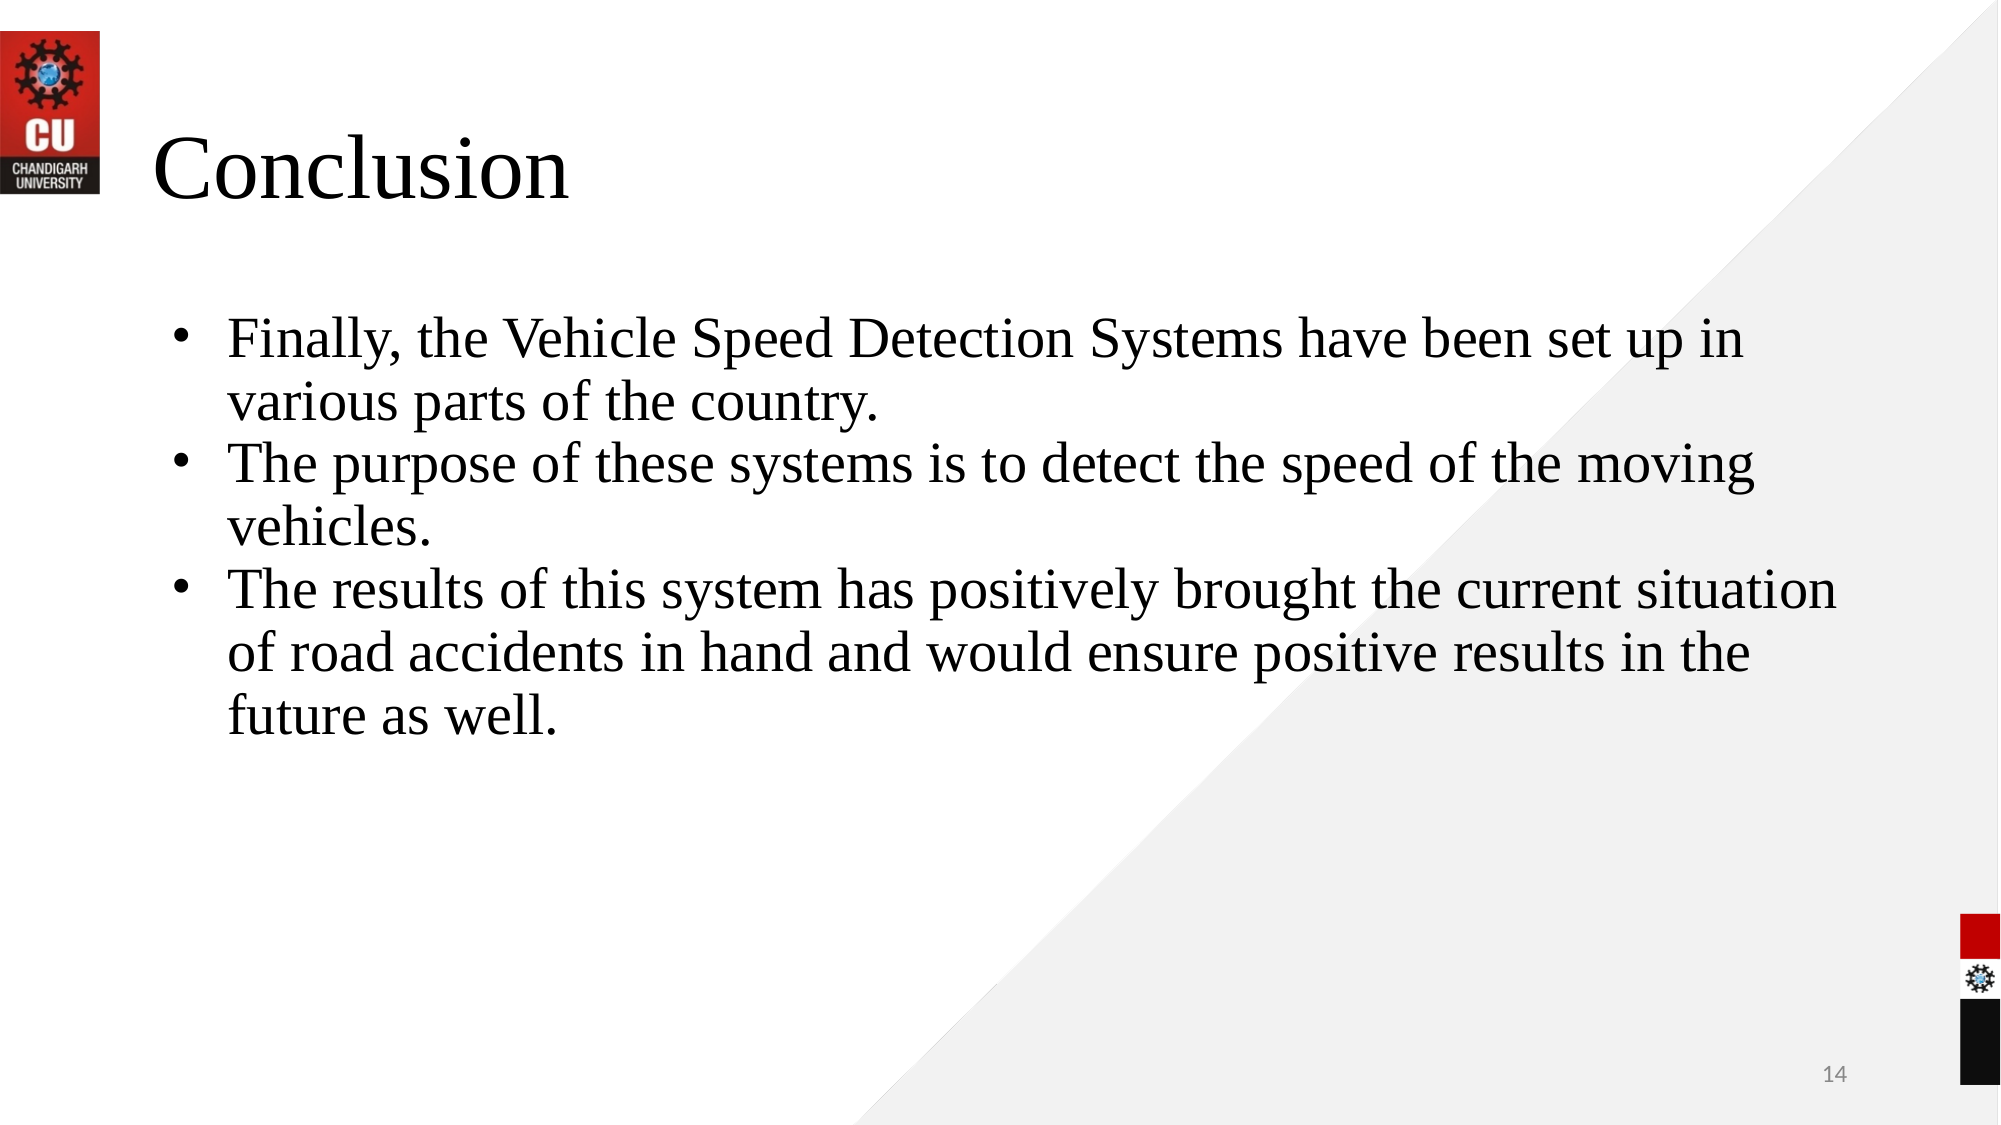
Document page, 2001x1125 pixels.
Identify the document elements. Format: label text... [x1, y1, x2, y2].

slide_number ‹#› [1412, 1042, 1863, 1103]
list Finally, the Vehicle Speed Detection Systems have been set up in various parts of the country. The purpose of these systems is to detect the speed of the moving vehicles. The results of this system has positively brought the current situation of road accidents in hand and would ensure positive results in the future as well. [137, 299, 1863, 1014]
picture [0, 0, 2001, 1125]
title Conclusion [137, 59, 1863, 278]
